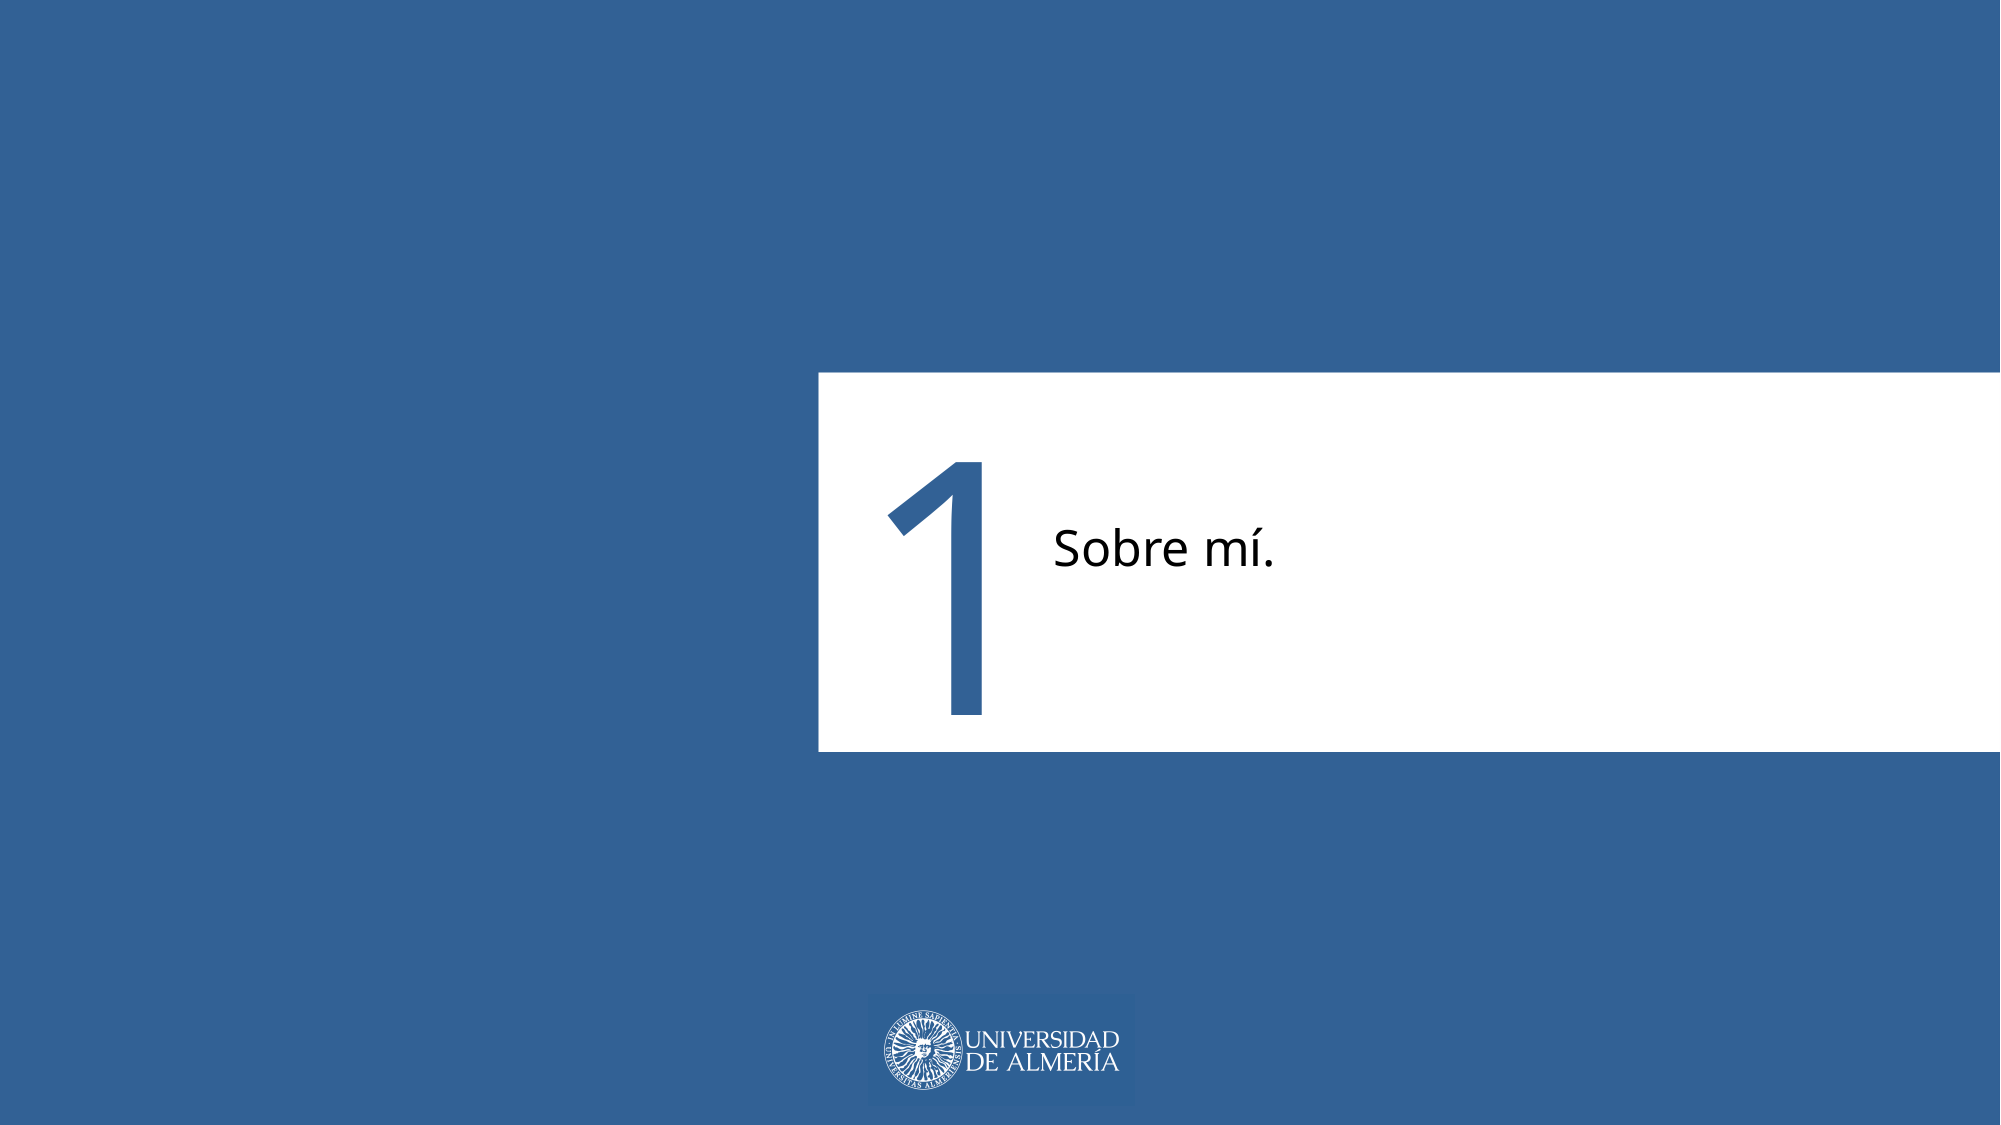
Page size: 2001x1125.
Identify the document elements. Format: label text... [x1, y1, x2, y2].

picture [0, 0, 2000, 1125]
title 1 [825, 335, 1092, 800]
subtitle Sobre mí. [1038, 516, 1944, 654]
